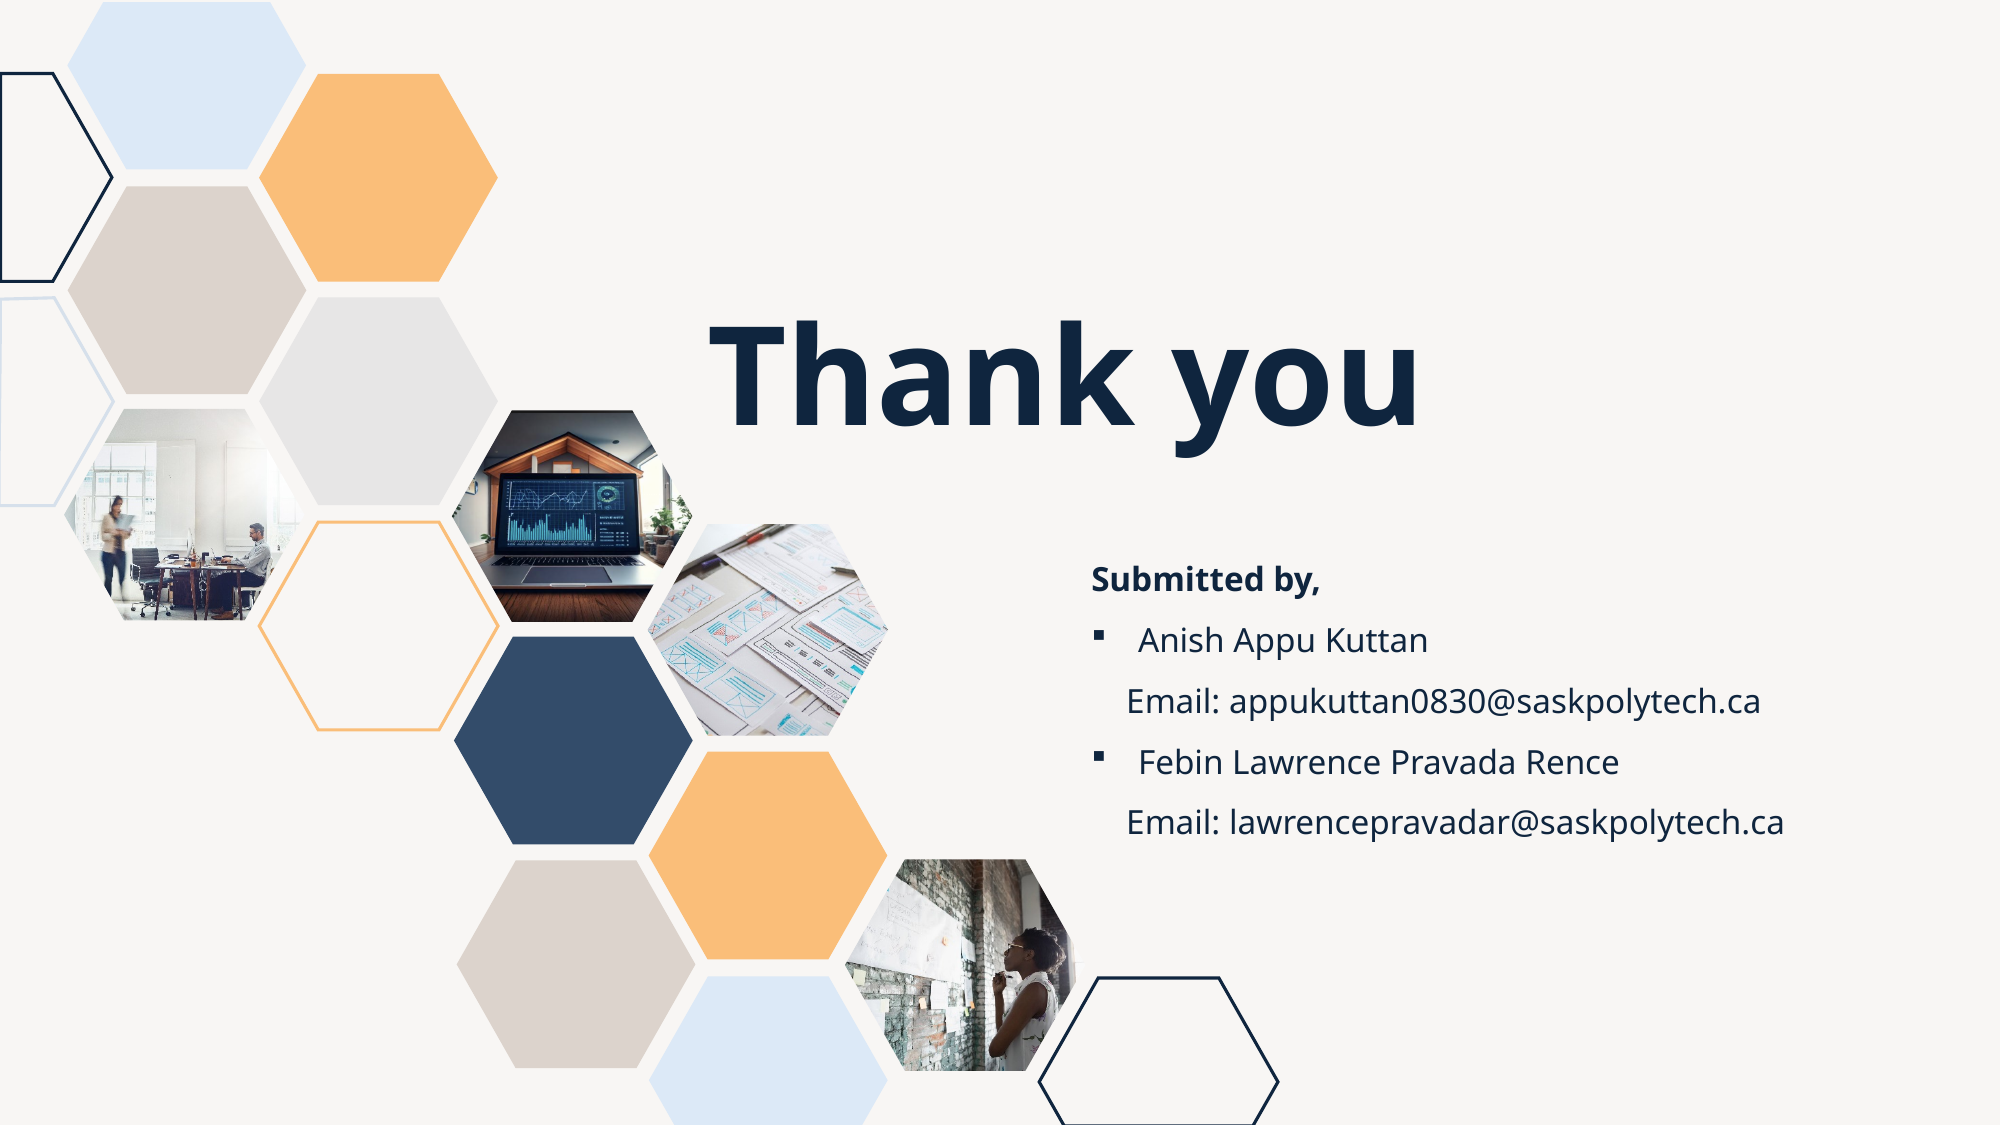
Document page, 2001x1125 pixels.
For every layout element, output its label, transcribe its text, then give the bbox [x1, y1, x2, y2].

title Thank you [692, 244, 1522, 463]
list Submitted by, Anish Appu Kuttan Email: appukuttan0830@saskpolytech.ca Febin Lawrence Pravada Rence Email: lawrencepravadar@saskpolytech.ca [1076, 550, 1936, 860]
picture [64, 408, 305, 621]
picture [451, 410, 889, 736]
picture [844, 859, 1086, 1071]
